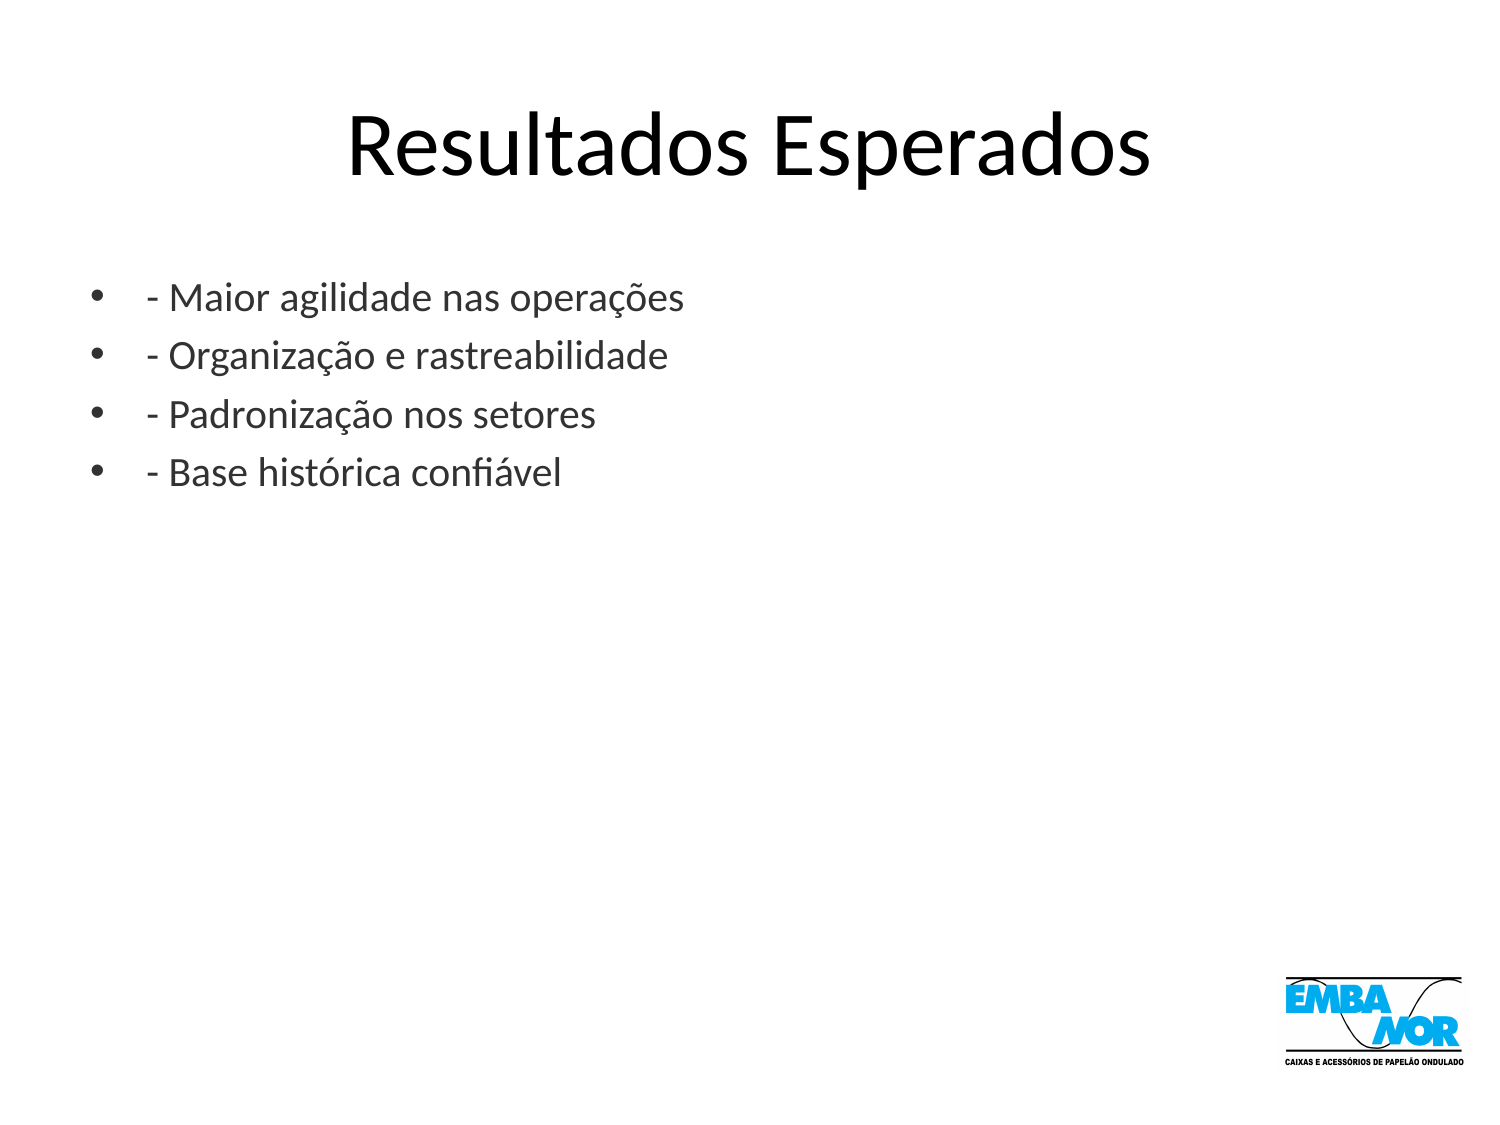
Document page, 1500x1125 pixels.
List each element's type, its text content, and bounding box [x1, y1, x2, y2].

list - Maior agilidade nas operações - Organização e rastreabilidade - Padronização nos setores - Base histórica confiável [75, 262, 1425, 1005]
title Resultados Esperados [75, 45, 1425, 233]
picture [1274, 974, 1471, 1070]
